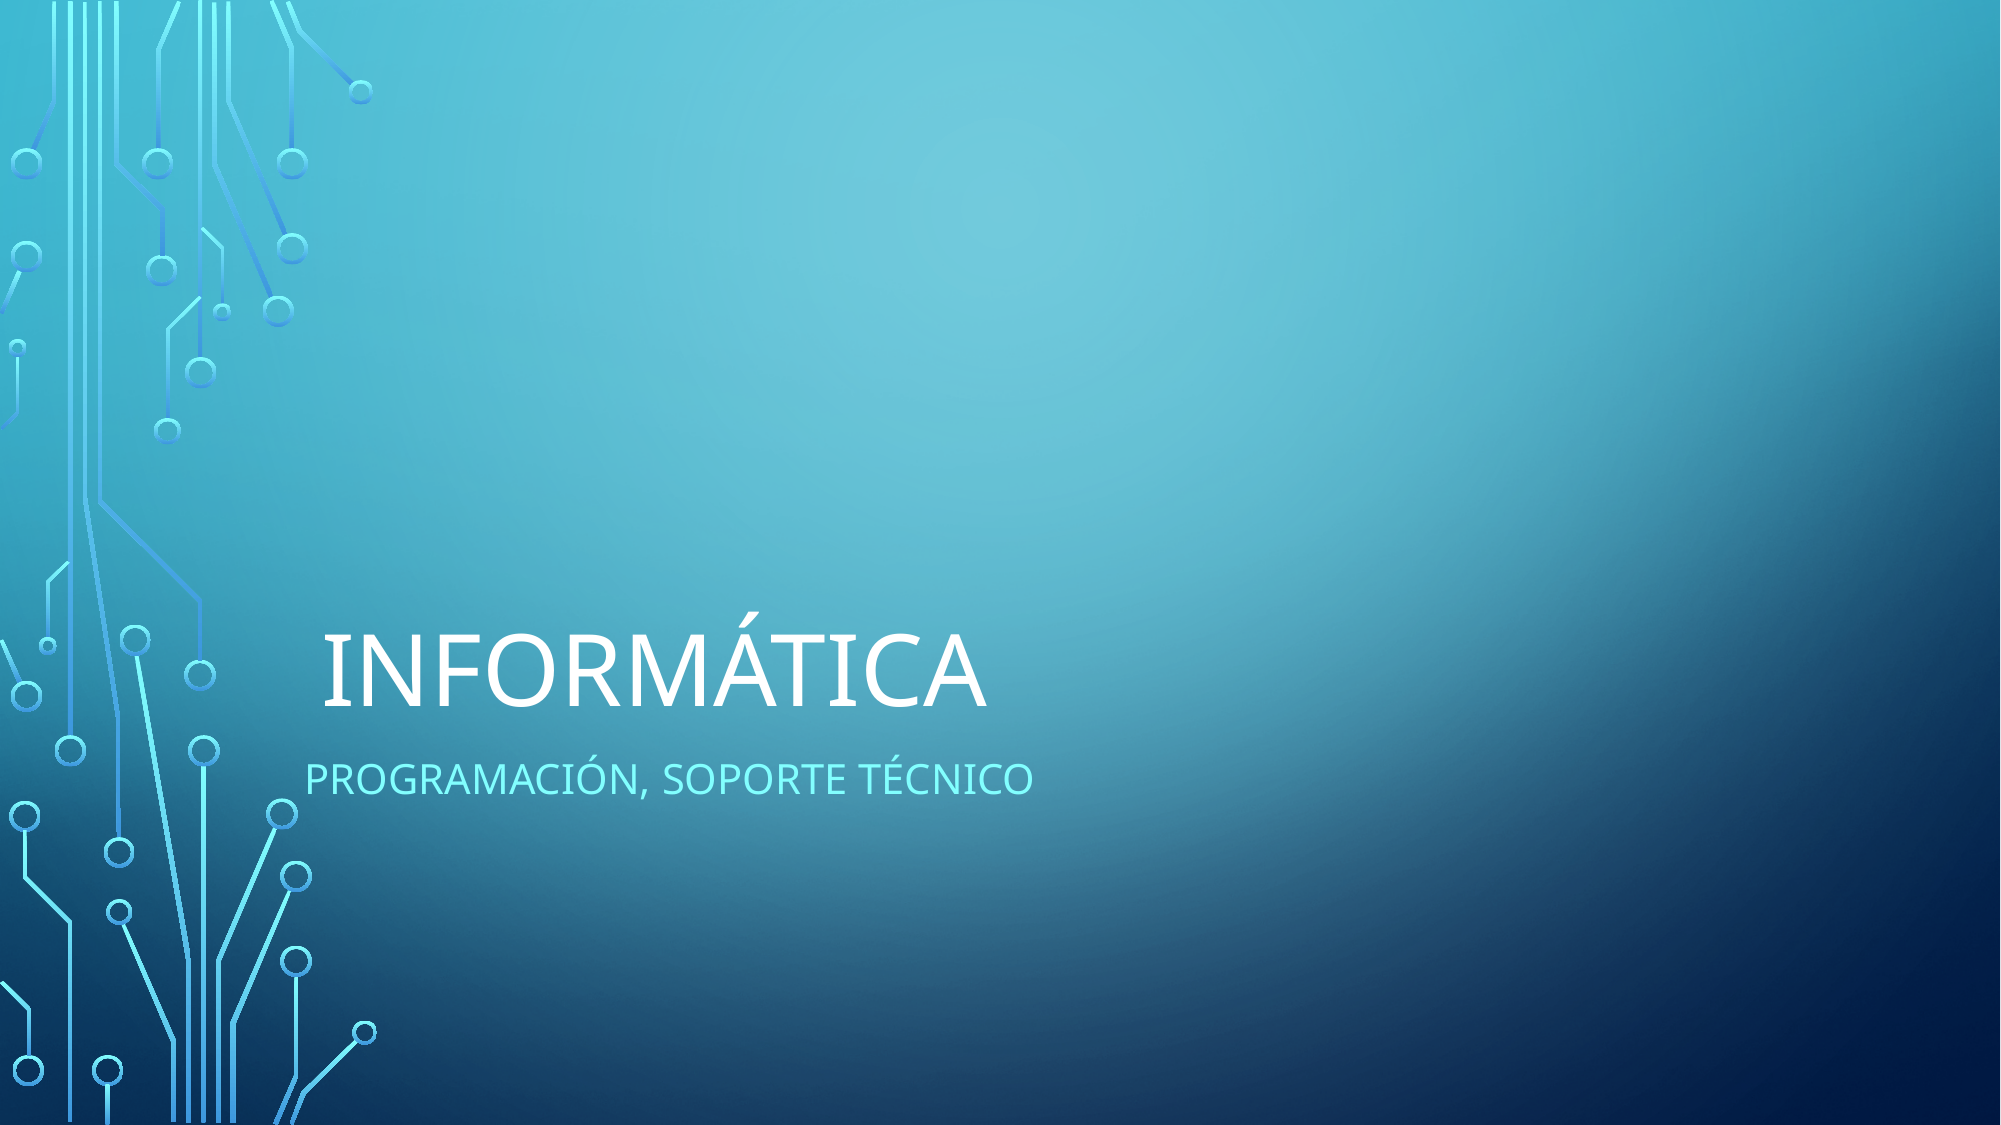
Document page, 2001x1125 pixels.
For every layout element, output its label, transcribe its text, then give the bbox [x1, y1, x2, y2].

subtitle Programación, soporte técnico [289, 735, 1625, 877]
title Informática [306, 258, 1459, 735]
